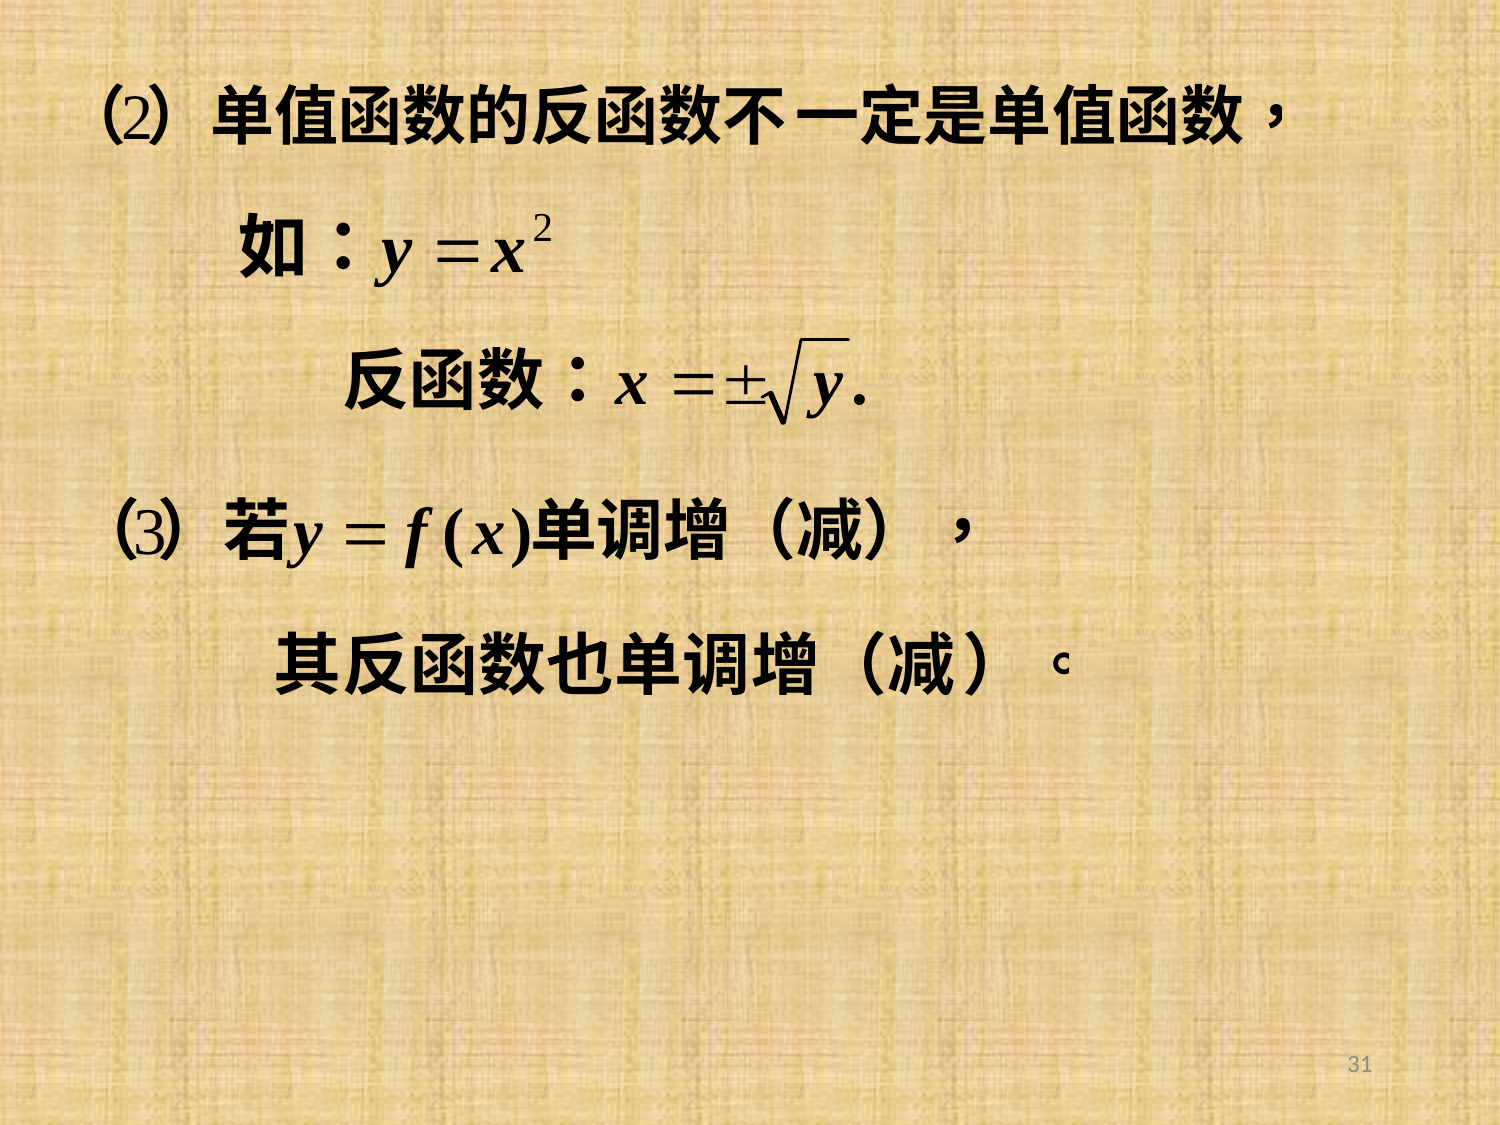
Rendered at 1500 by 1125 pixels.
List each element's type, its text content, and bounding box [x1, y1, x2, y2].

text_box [265, 621, 1069, 713]
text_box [336, 325, 881, 439]
slide_number 31 [1074, 1025, 1388, 1100]
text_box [100, 487, 975, 583]
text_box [229, 196, 711, 302]
picture [0, 0, 1500, 1125]
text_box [87, 74, 1282, 162]
